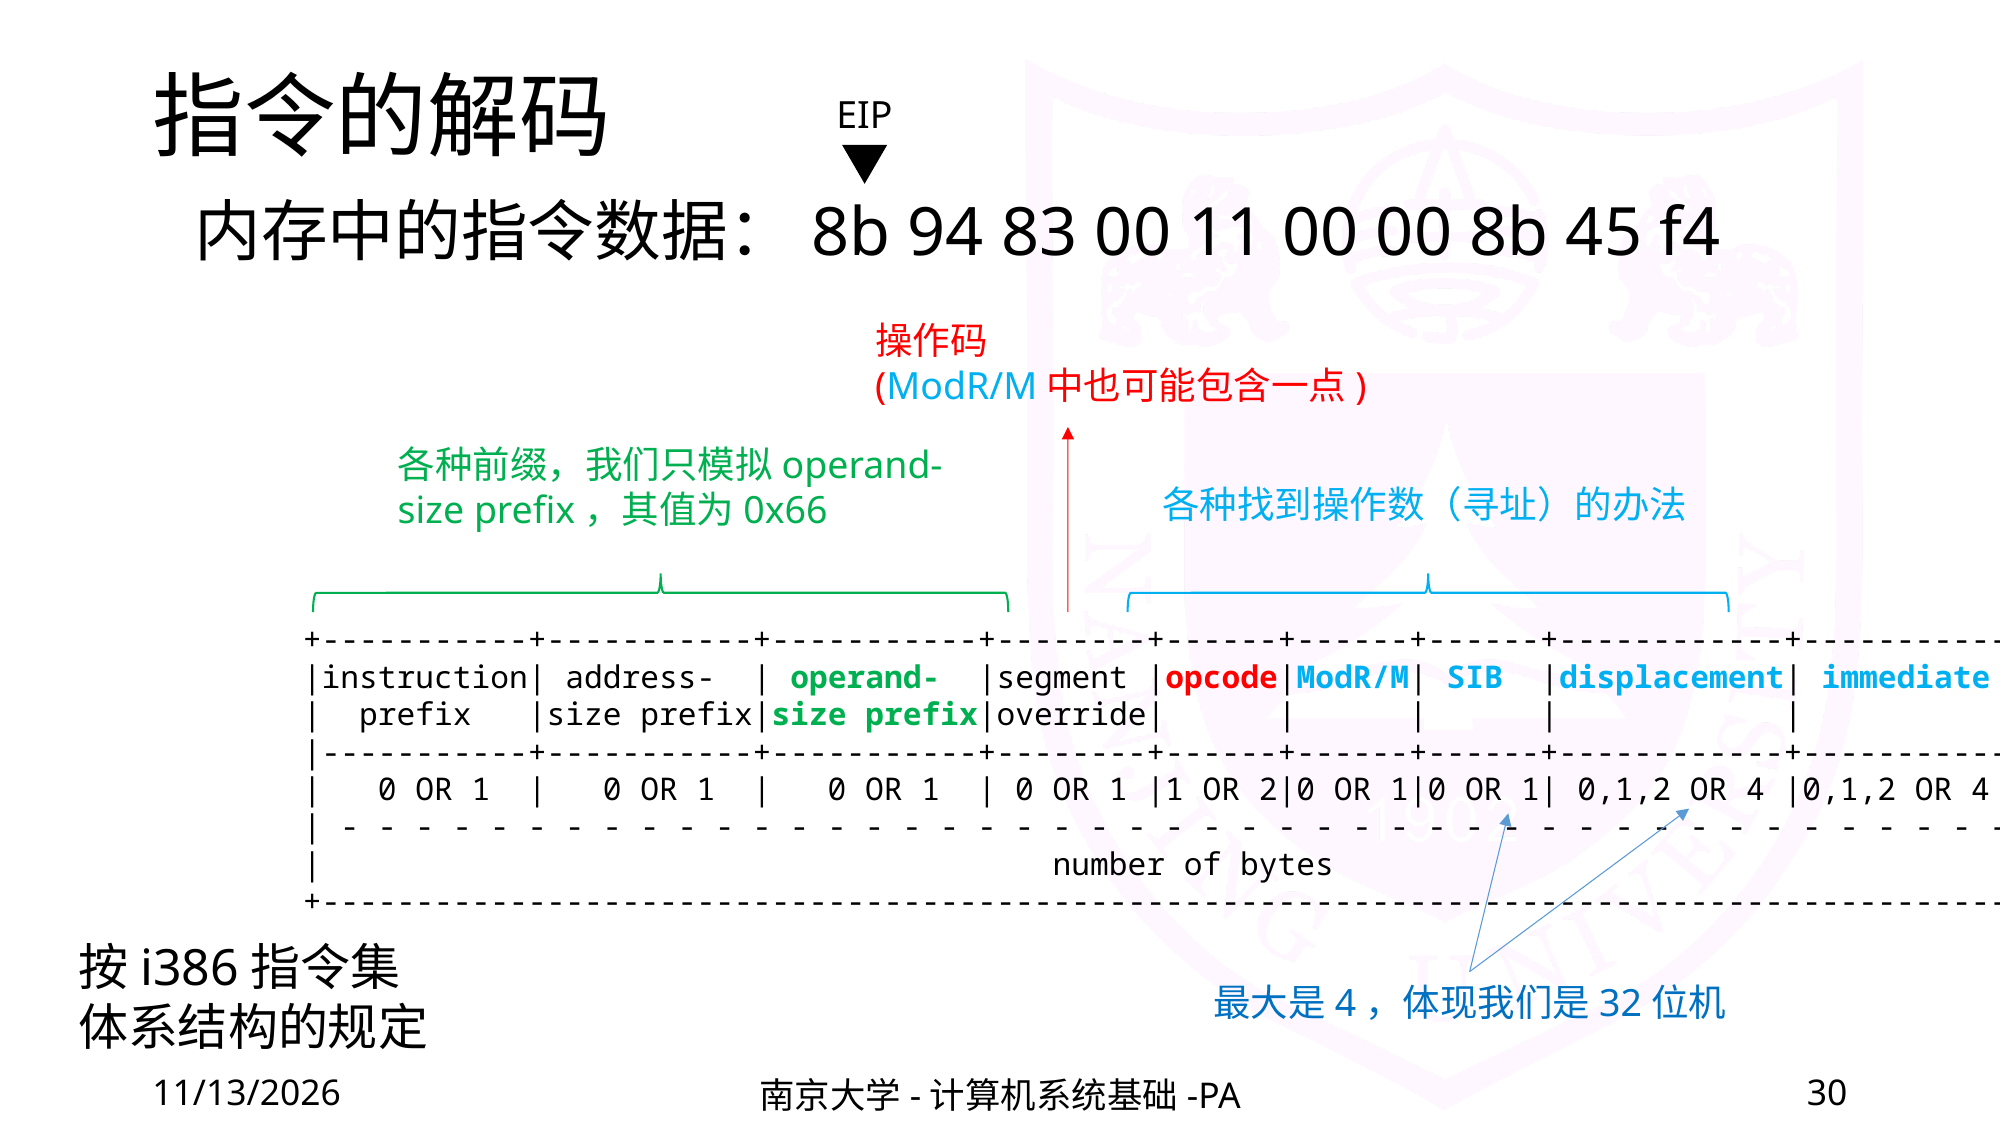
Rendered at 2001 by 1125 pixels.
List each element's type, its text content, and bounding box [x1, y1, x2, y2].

footer 南京大学-计算机系统基础-PA [662, 1064, 1338, 1125]
text_box EIP [821, 84, 908, 144]
text_box [842, 144, 888, 184]
text_box +-----------+-----------+-----------+--------+------+------+------+------------+-----------+ |instruction| address- | operand- |segment |opcode|ModR/M| SIB |displacement| immediate | | prefix |size prefix|size prefix|override| | | | | | |-----------+-----------+-----------+--------+------+------+------+------------+-----------| | 0 OR 1 | 0 OR 1 | 0 OR 1 | 0 OR 1 |1 OR 2|0 OR 1|0 OR 1| 0,1,2 OR 4 |0,1,2 OR 4 | | - - - - - - - - - - - - - - - - - - - - - - - - - - - - - - - - - - - - - - - - - - - - -| | number of bytes | +------------------------------------------------------------------------------------------+ [288, 612, 2000, 927]
text_box [1127, 573, 1730, 613]
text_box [1469, 808, 1690, 972]
text_box 操作码 (ModR/M中也可能包含一点) [860, 309, 1382, 415]
title 指令的解码 [137, 59, 1863, 181]
text_box [312, 573, 1009, 613]
text_box 内存中的指令数据：8b 94 83 00 11 00 00 8b 45 f4 [179, 181, 1737, 277]
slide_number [137, 1064, 588, 1125]
slide_number 30 [1412, 1064, 1863, 1125]
text_box 最大是4，体现我们是32位机 [1198, 971, 1741, 1032]
text_box 各种找到操作数（寻址）的办法 [1147, 473, 1703, 534]
text_box 按i386指令集体系结构的规定 [63, 927, 455, 1063]
text_box 各种前缀，我们只模拟operand-size prefix，其值为0x66 [382, 433, 961, 539]
